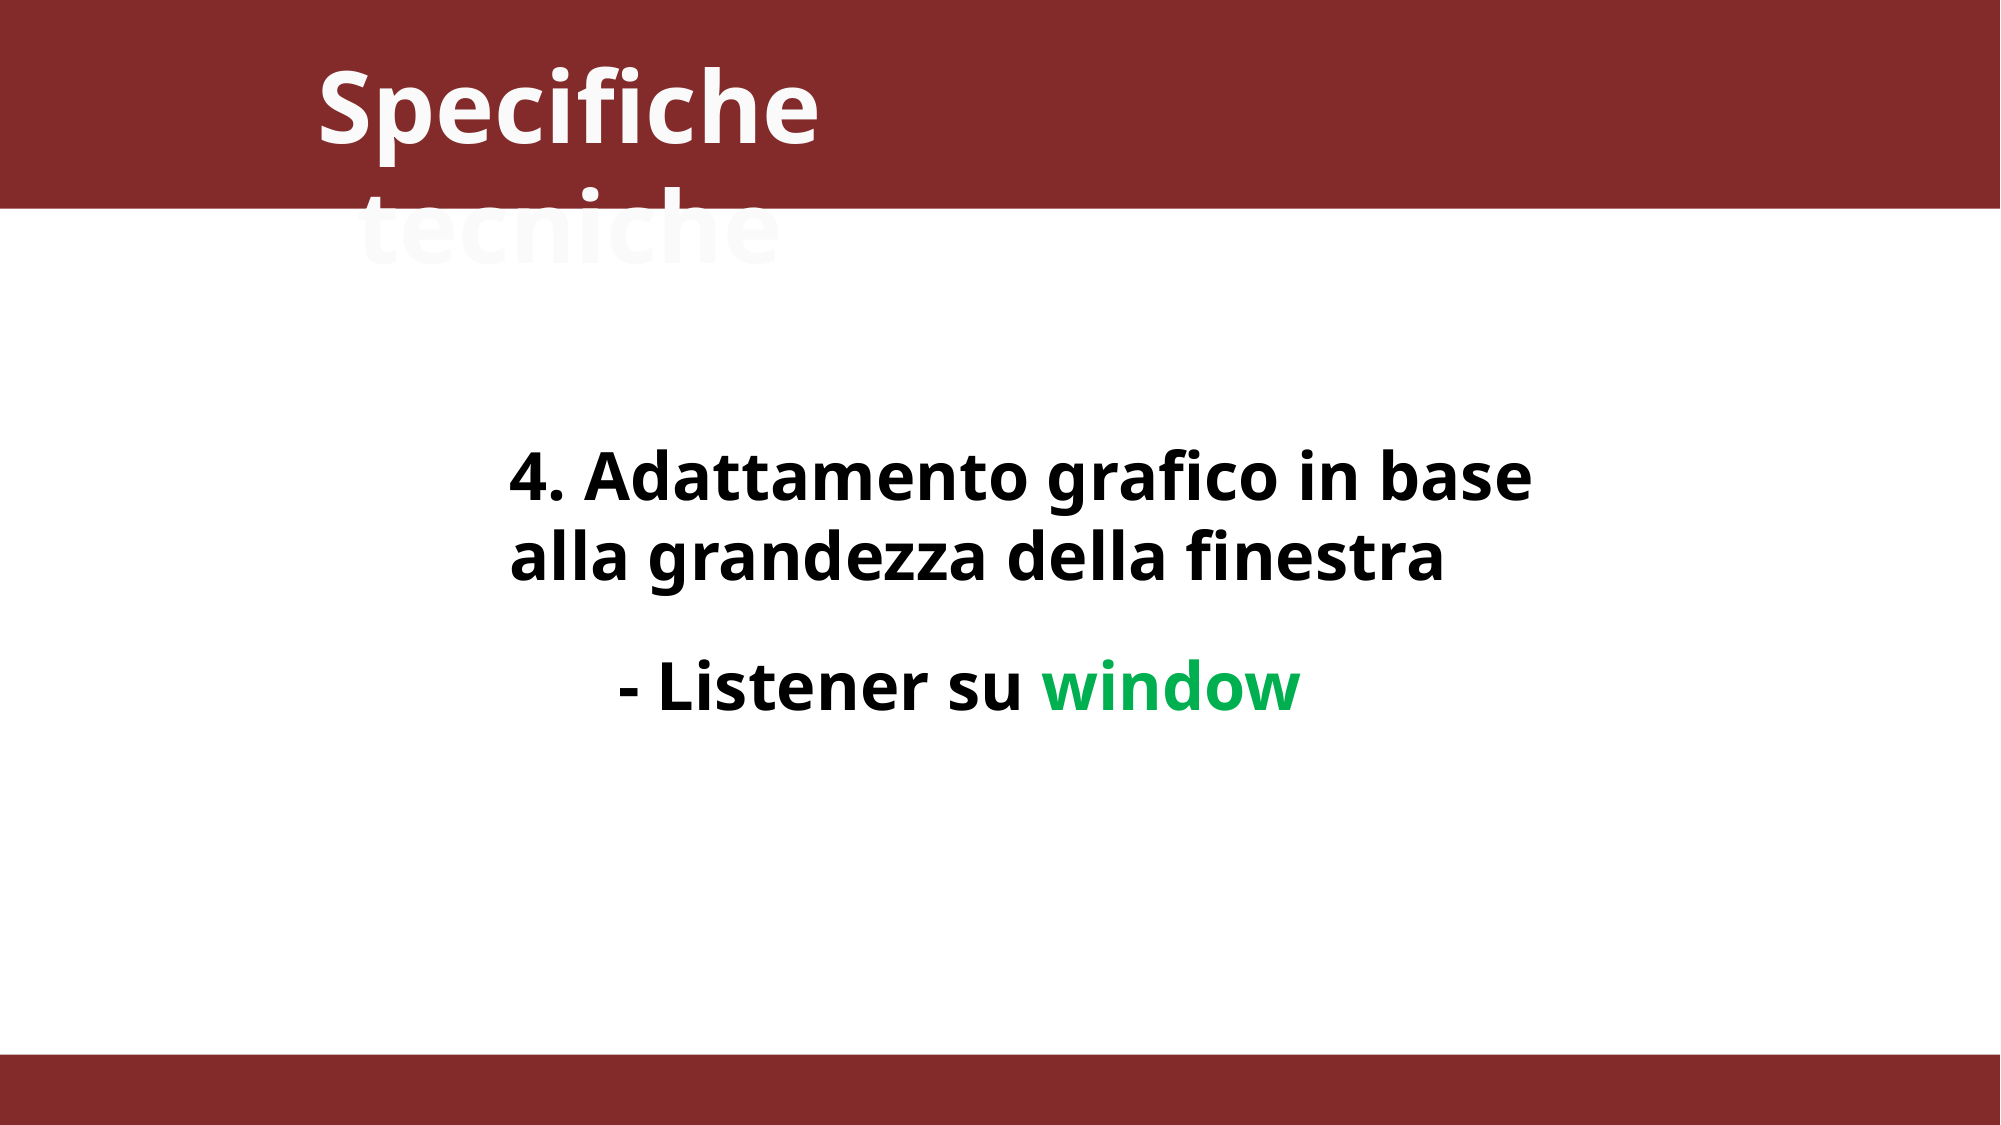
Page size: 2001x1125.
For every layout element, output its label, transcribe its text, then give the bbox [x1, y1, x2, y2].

text_box 4. Adattamento grafico in base alla grandezza della finestra [489, 413, 1628, 614]
text_box [0, 0, 2000, 209]
text_box - Listener su window [598, 624, 1335, 744]
text_box Specifiche tecniche [80, 23, 1059, 304]
text_box [0, 1054, 2000, 1125]
